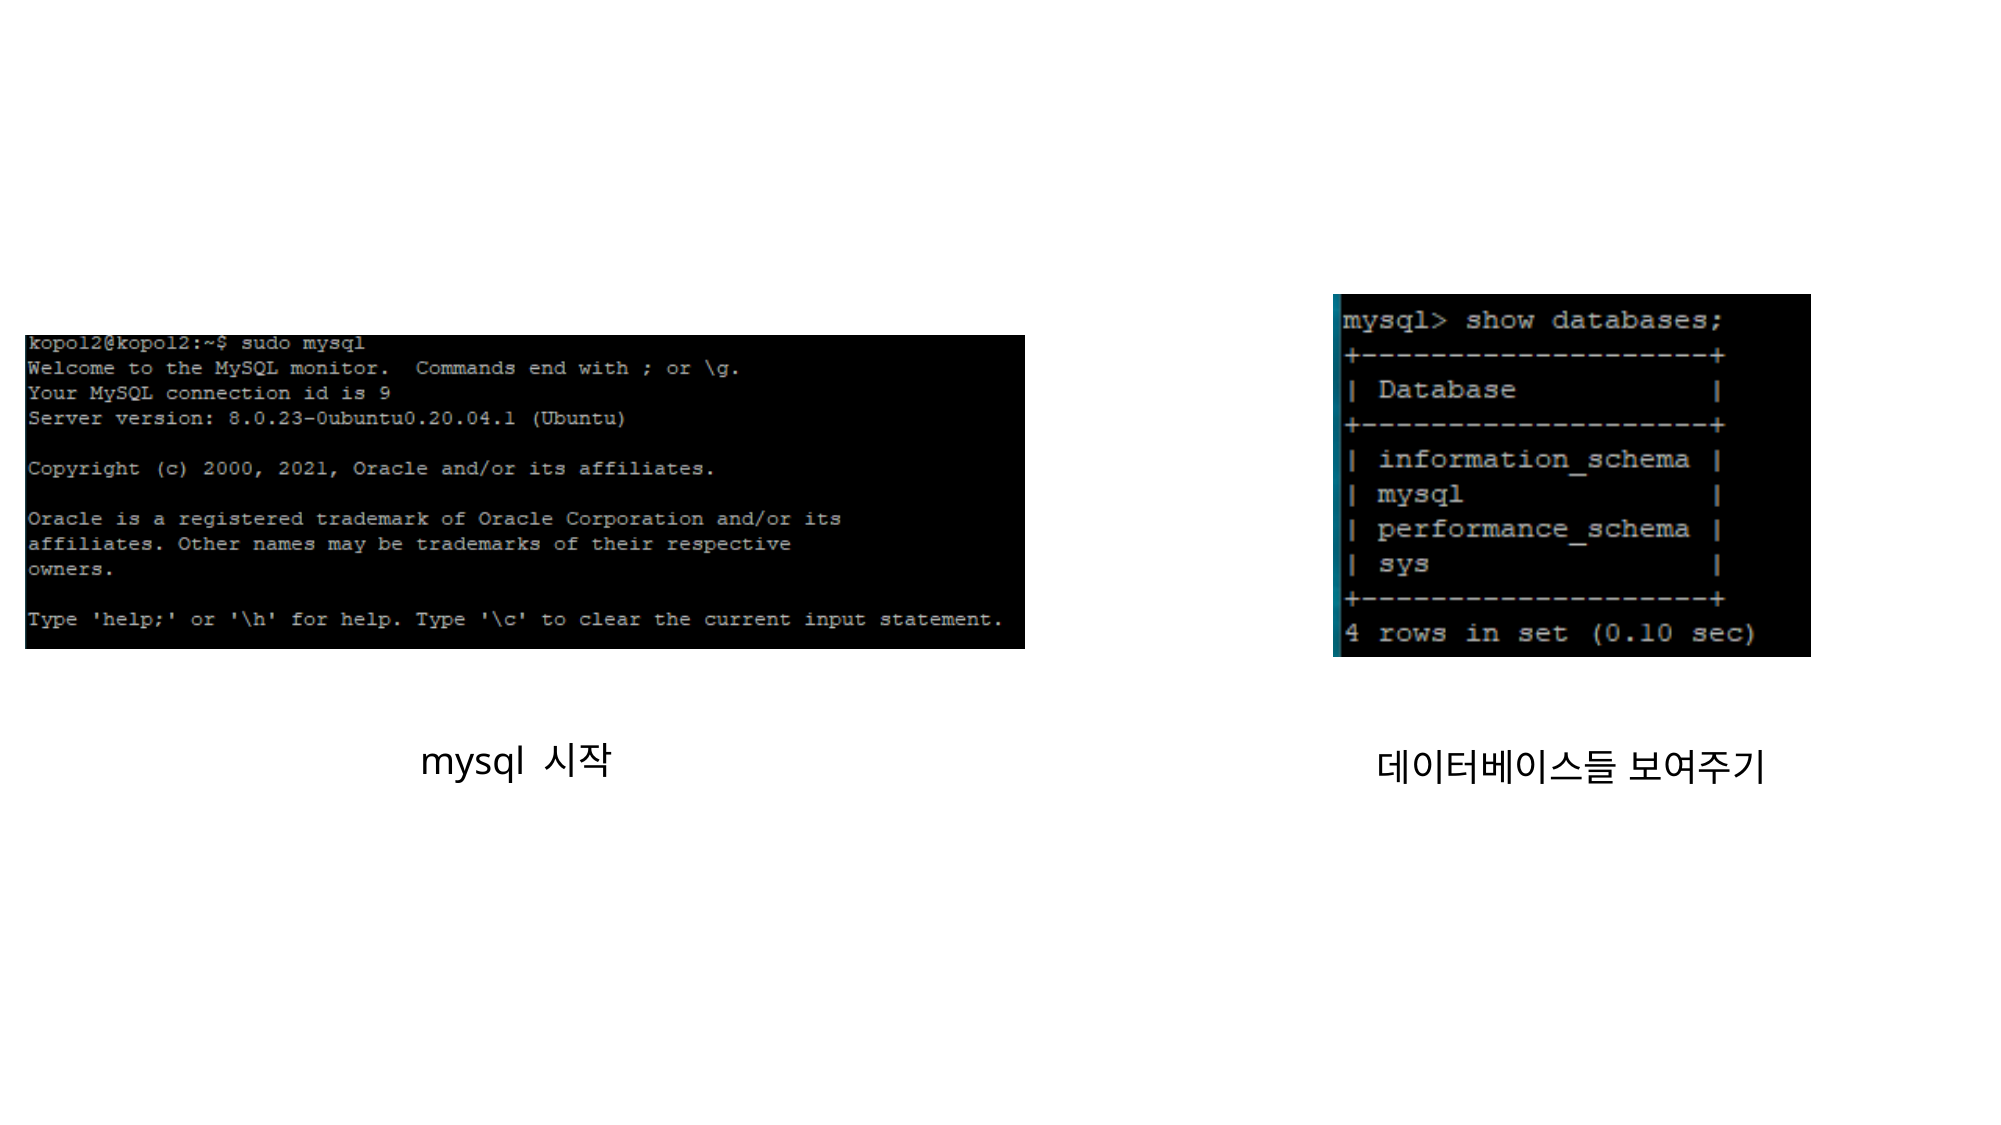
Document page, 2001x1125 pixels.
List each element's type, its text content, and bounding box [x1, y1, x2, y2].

text_box mysql 시작 [405, 729, 1073, 790]
picture [25, 335, 1025, 649]
picture [1333, 294, 1811, 657]
text_box 데이터베이스들 보여주기 [1238, 736, 1906, 797]
